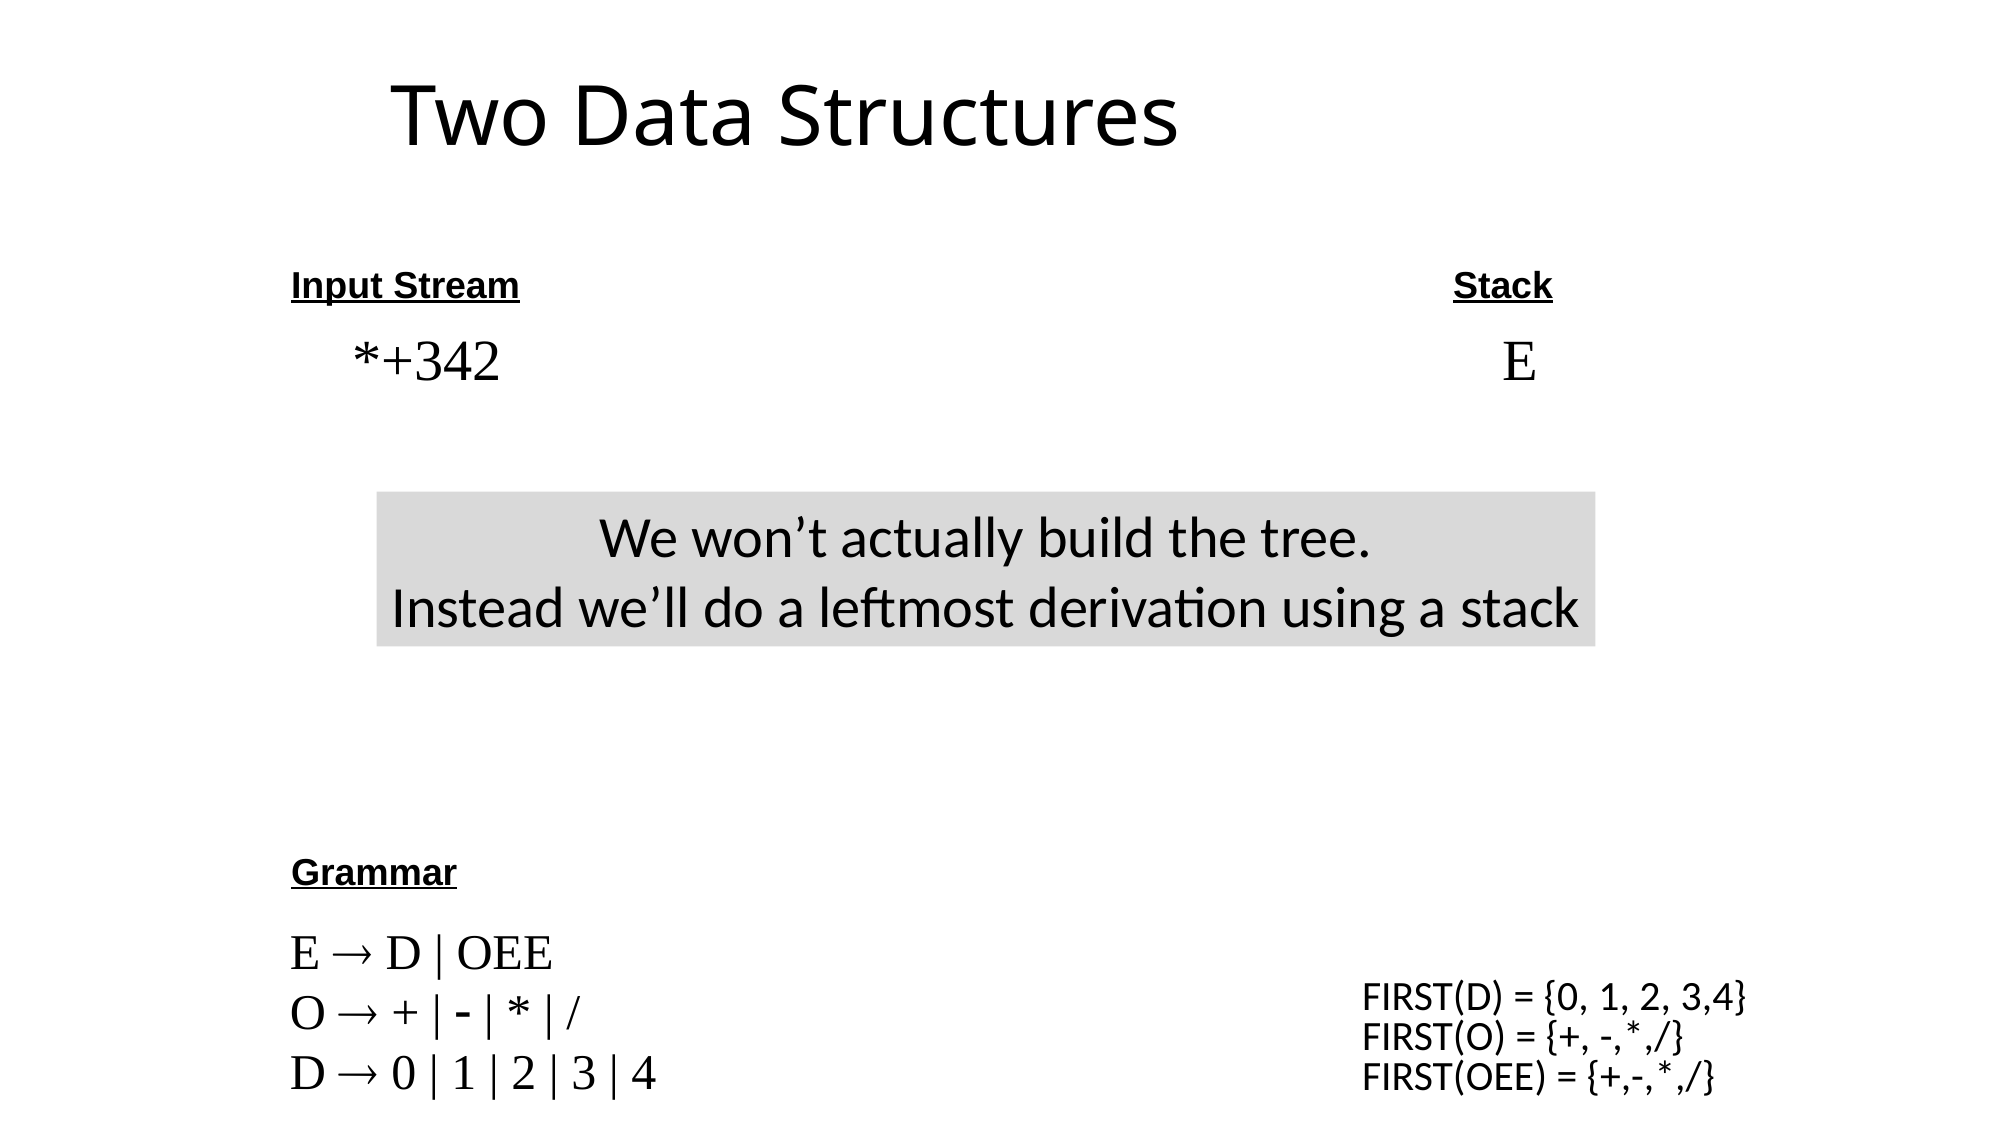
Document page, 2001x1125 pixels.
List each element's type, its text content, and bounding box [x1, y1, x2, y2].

text_box Grammar [276, 840, 473, 901]
text_box *+342 [337, 314, 517, 400]
text_box E  D | OEE O  + |  | * | / D  0 | 1 | 2 | 3 | 4 [274, 911, 713, 1107]
text_box Stack [1438, 253, 1568, 314]
text_box FIRST(D) = {0, 1, 2, 3,4} FIRST(O) = {+, -,*,/} FIRST(OEE) = {+,-,*,/} [1272, 971, 1763, 1107]
text_box Input Stream [276, 253, 536, 314]
text_box E [1487, 314, 1553, 399]
title Two Data Structures [375, 24, 1650, 213]
text_box We won’t actually build the tree. Instead we’ll do a leftmost derivation using a stack [376, 491, 1596, 647]
